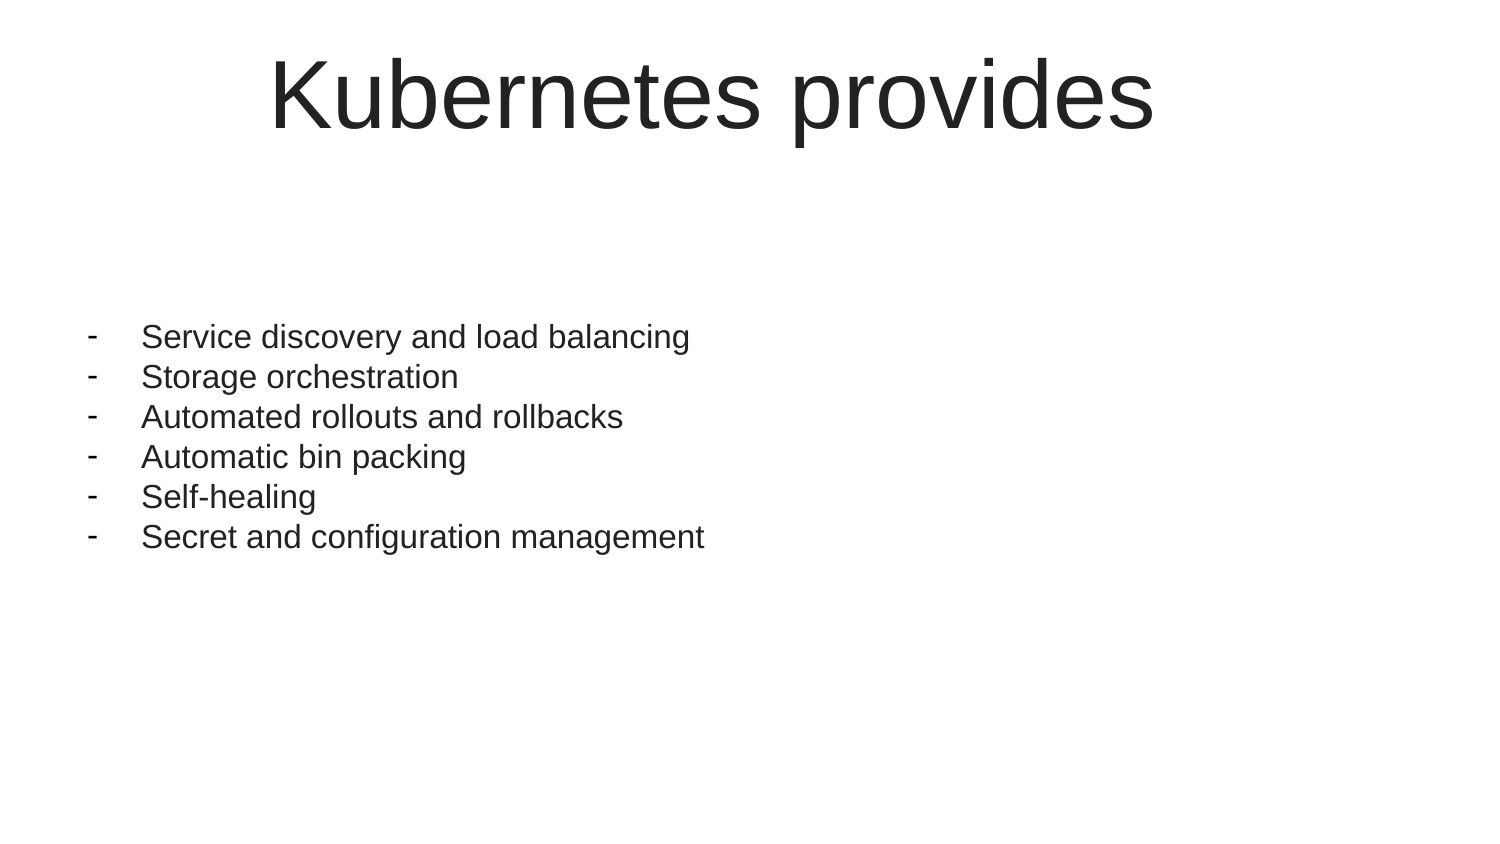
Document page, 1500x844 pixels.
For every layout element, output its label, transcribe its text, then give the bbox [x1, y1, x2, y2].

title Service discovery and load balancing Storage orchestration Automated rollouts and rollbacks Automatic bin packing Self-healing Secret and configuration management [51, 447, 1449, 570]
title Kubernetes provides [13, 40, 1412, 163]
